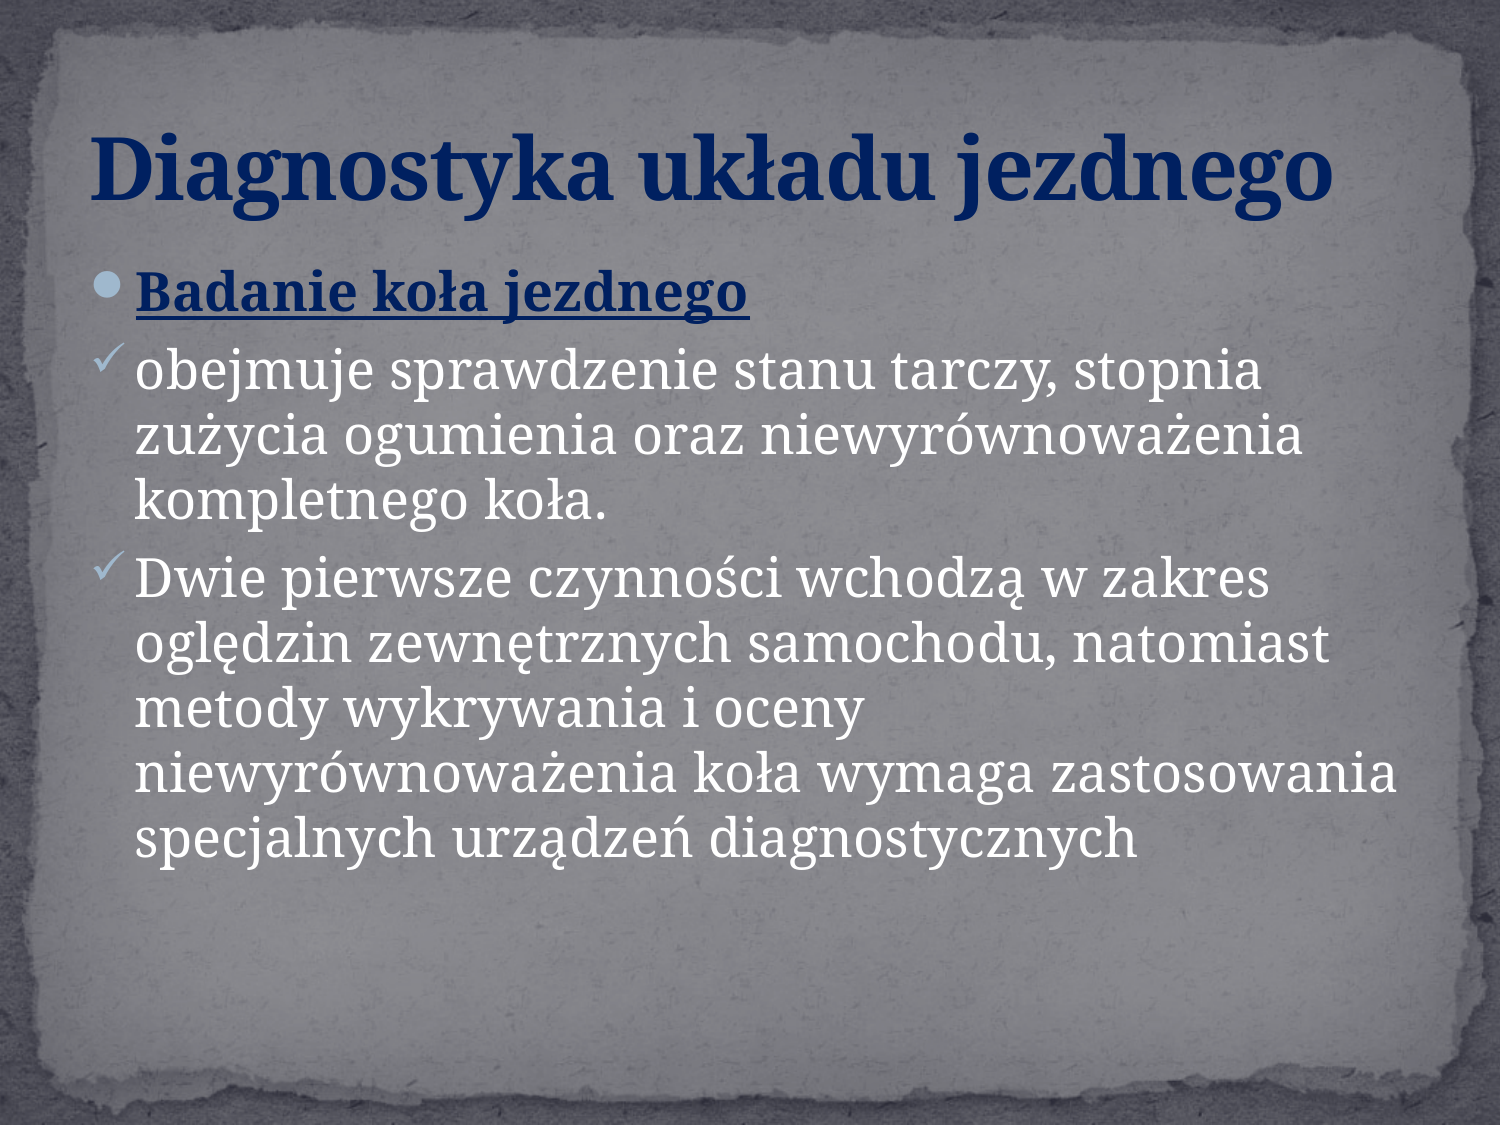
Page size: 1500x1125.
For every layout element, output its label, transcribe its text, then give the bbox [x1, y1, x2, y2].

list Badanie koła jezdnego obejmuje sprawdzenie stanu tarczy, stopnia zużycia ogumienia oraz niewyrównoważenia kompletnego koła. Dwie pierwsze czynności wchodzą w zakres oględzin zewnętrznych samochodu, natomiast metody wykrywania i oceny niewyrównoważenia koła wymaga zastosowania specjalnych urządzeń diagnostycznych [75, 249, 1425, 1000]
title Diagnostyka układu jezdnego [74, 24, 1425, 225]
